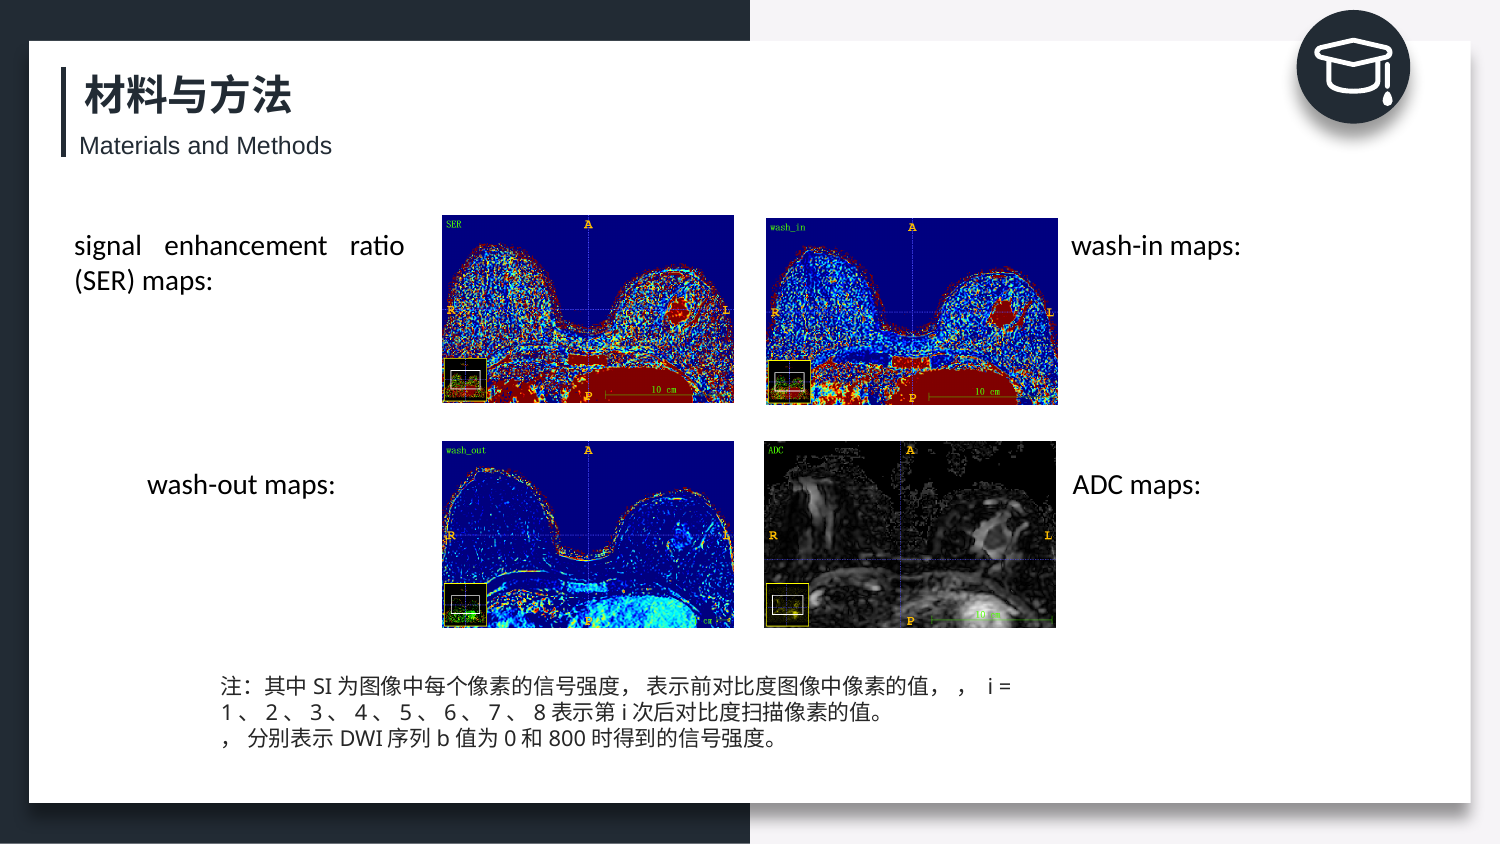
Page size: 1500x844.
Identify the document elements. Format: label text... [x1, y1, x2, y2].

text_box Materials and Methods [64, 121, 348, 167]
text_box 材料与方法 [69, 61, 309, 121]
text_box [441, 215, 1059, 628]
